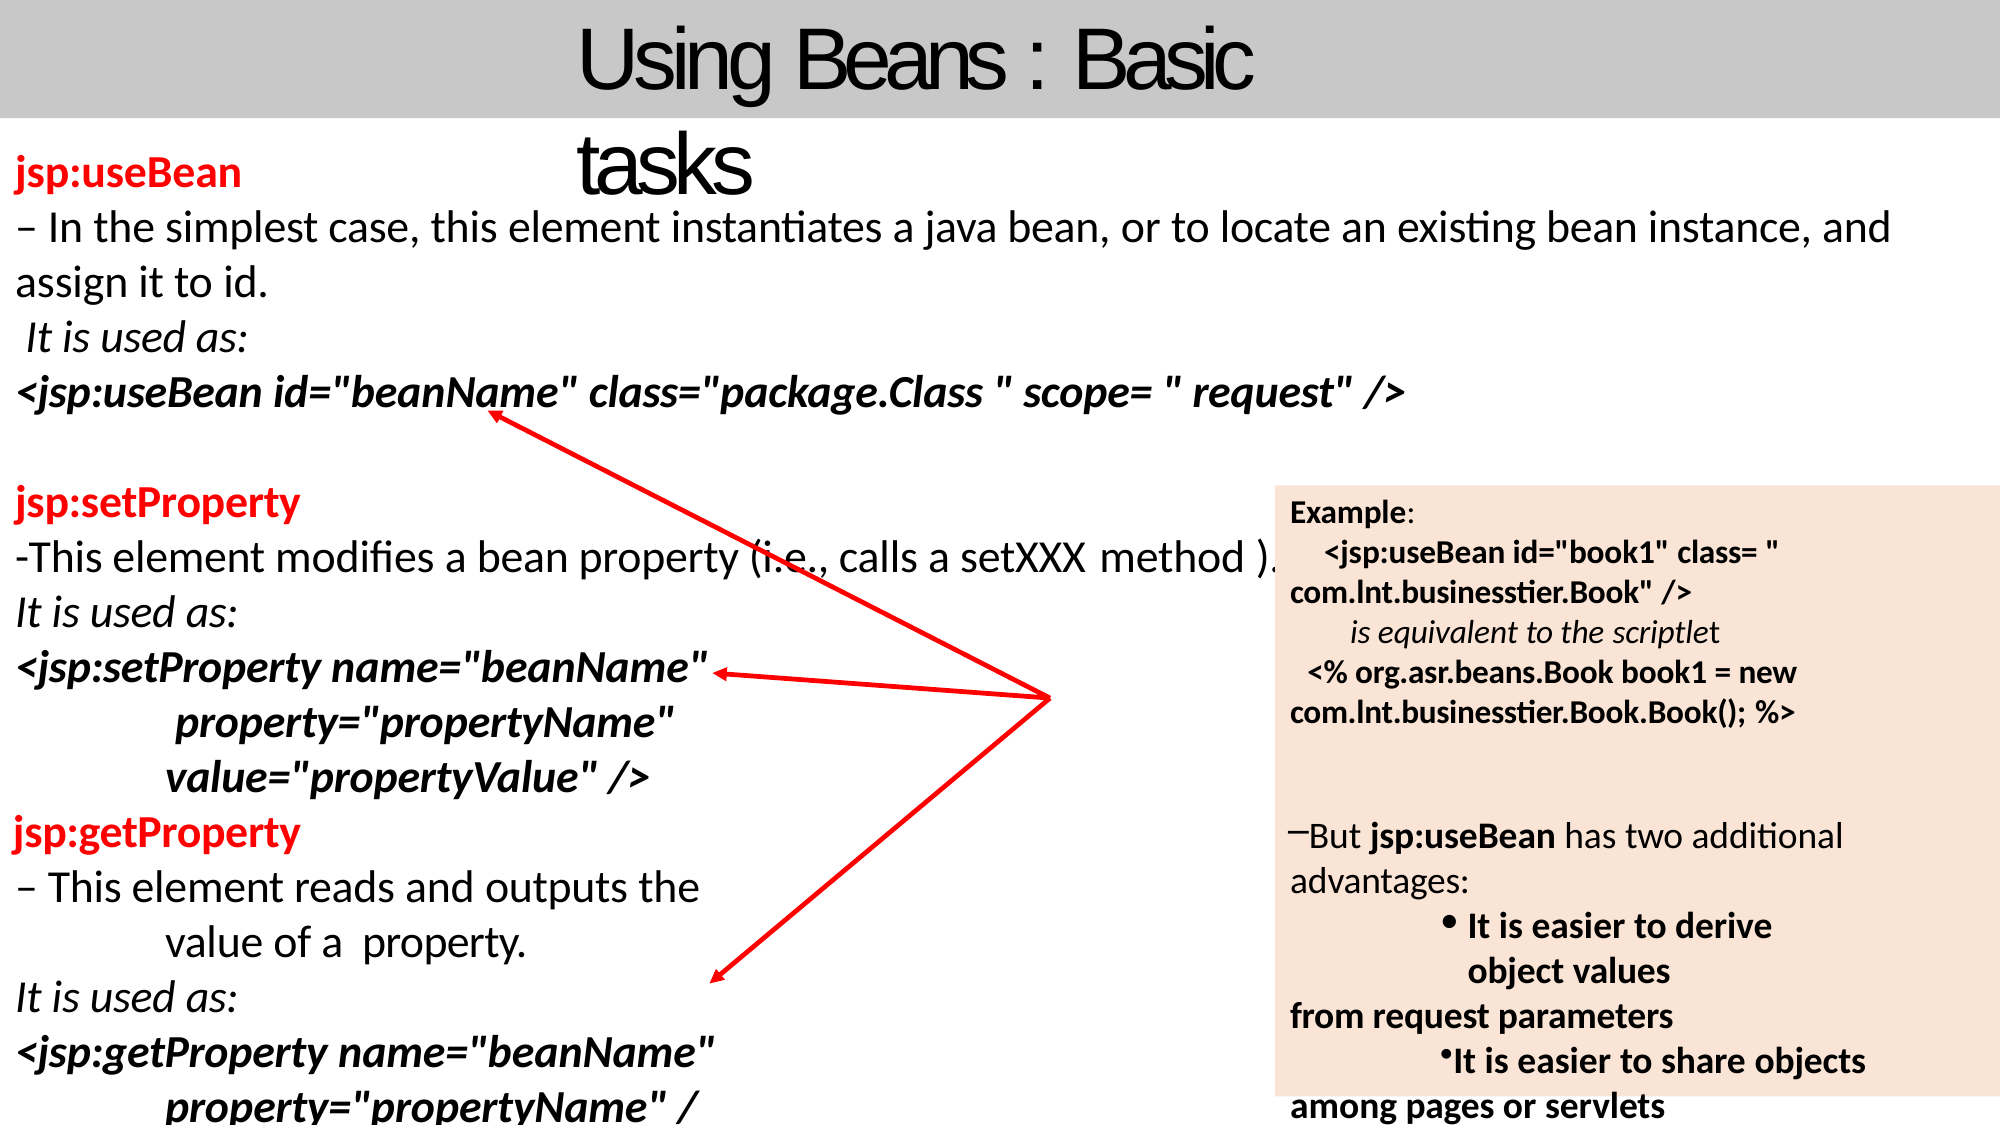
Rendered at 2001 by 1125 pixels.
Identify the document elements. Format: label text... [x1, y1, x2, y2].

text_box [1427, 0, 2000, 119]
text_box But jsp:useBean has two additional advantages: It is easier to derive object values from request parameters It is easier to share objects among pages or servlets [1288, 808, 1988, 1125]
text_box Example: <jsp:useBean id="book1" class= " com.lnt.businesstier.Book" /> is equivalent to the scriptlet <% org.asr.beans.Book book1 = new com.lnt.businesstier.Book.Book(); %> [1287, 488, 1870, 731]
text_box jsp:setProperty -This element modifies a bean property (i.e., calls a setXXX method It is used as: <jsp:setProperty name="beanName" property="propertyName" value="propertyValue" /> jsp:getProperty – This element reads and outputs the value of a property. It is used as: <jsp:getProperty name="beanName" property="propertyName" /> [12, 469, 1258, 1125]
text_box ). [1258, 538, 1275, 582]
text_box [0, 0, 574, 119]
title Using Beans : Basic tasks [574, 0, 1427, 139]
text_box [1275, 485, 2000, 1097]
text_box jsp:useBean – In the simplest case, this element instantiates a java bean, or to locate an existing bean instance, and assign it to id. It is used as: <jsp:useBean id="beanName" class="package.Class " scope= " request" /> [12, 139, 1919, 417]
text_box [487, 410, 1052, 984]
